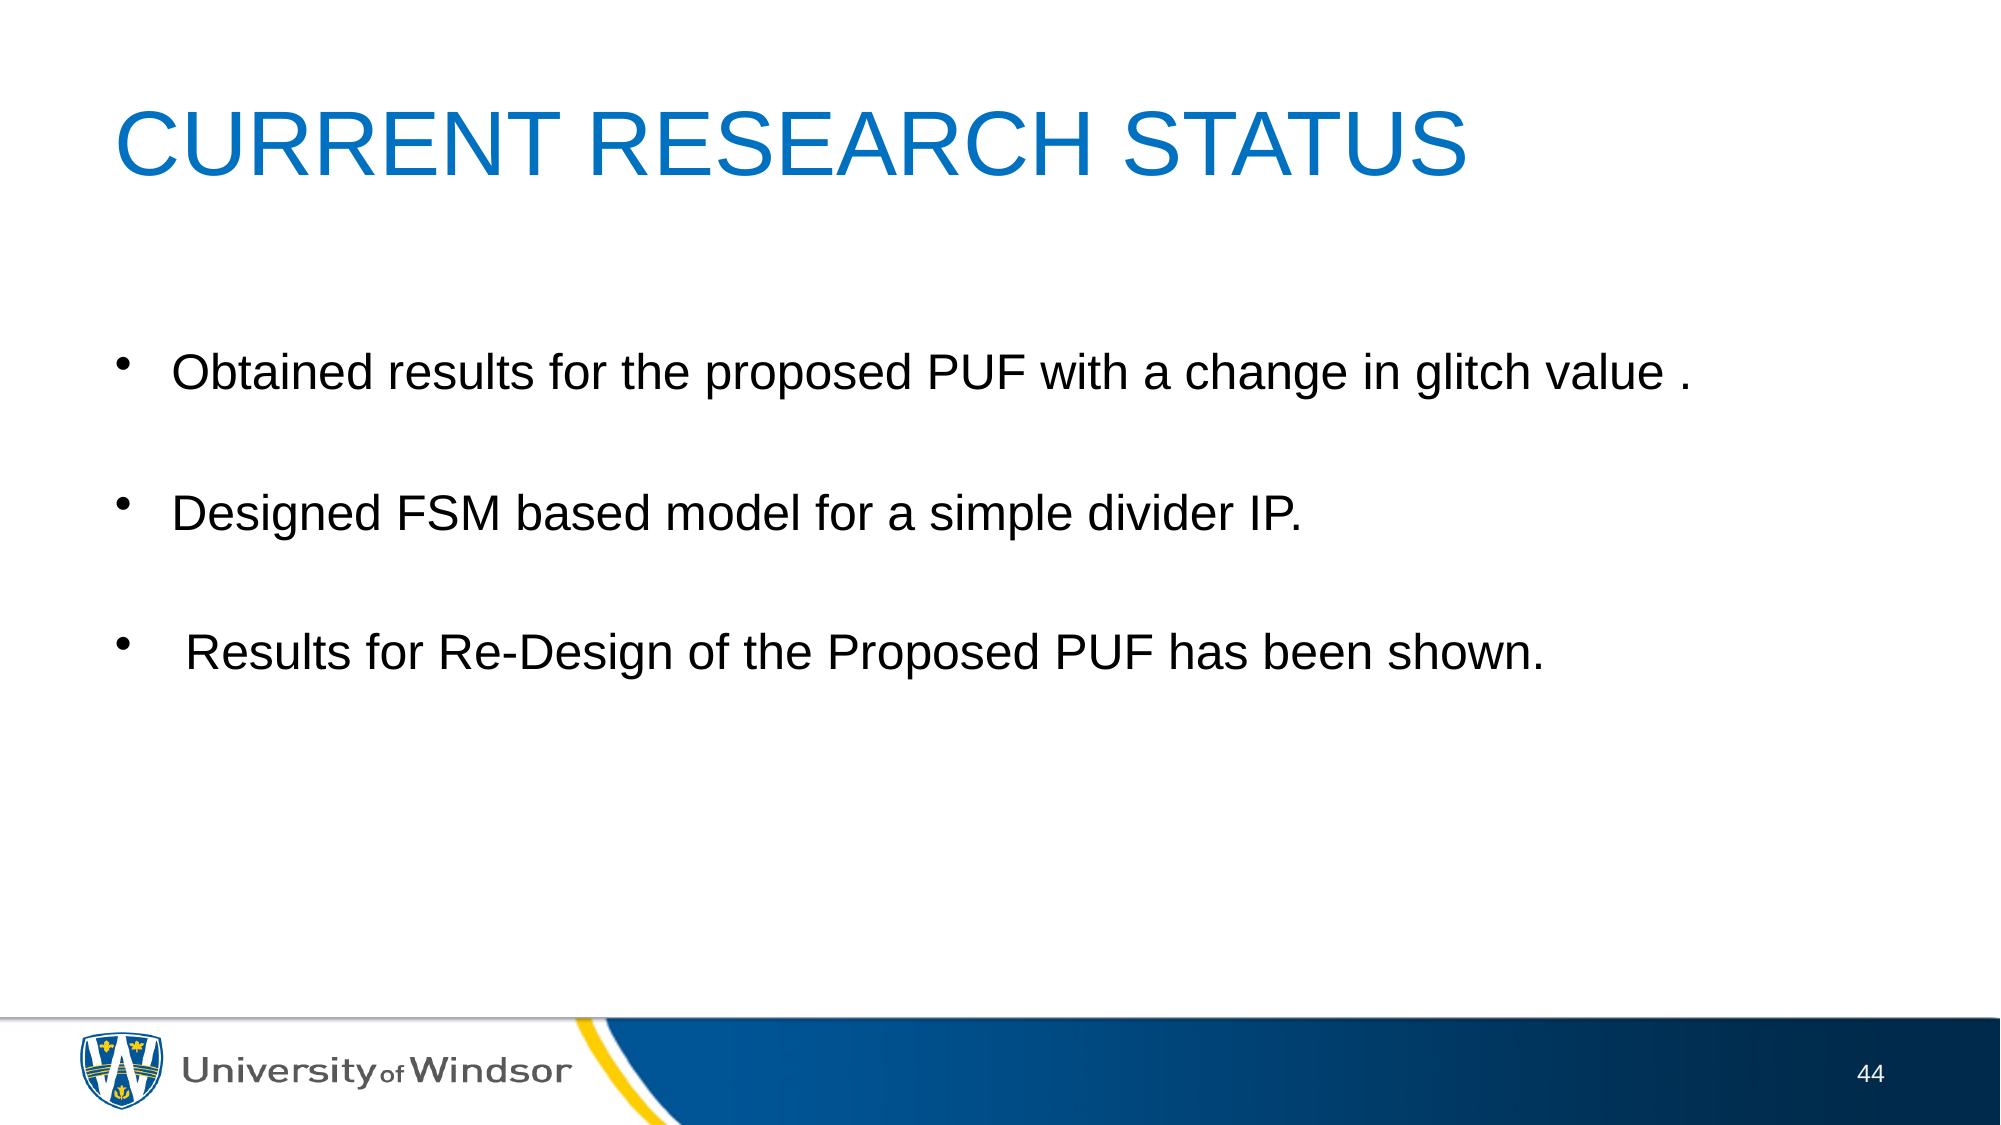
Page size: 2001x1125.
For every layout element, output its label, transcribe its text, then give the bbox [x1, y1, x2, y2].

slide_number 44 [1433, 1042, 1900, 1103]
picture [0, 1017, 2000, 1125]
list Obtained results for the proposed PUF with a change in glitch value . Designed FSM based model for a simple divider IP. Results for Re-Design of the Proposed PUF has been shown. [99, 262, 1900, 1005]
title CURRENT RESEARCH STATUS [99, 45, 1900, 233]
